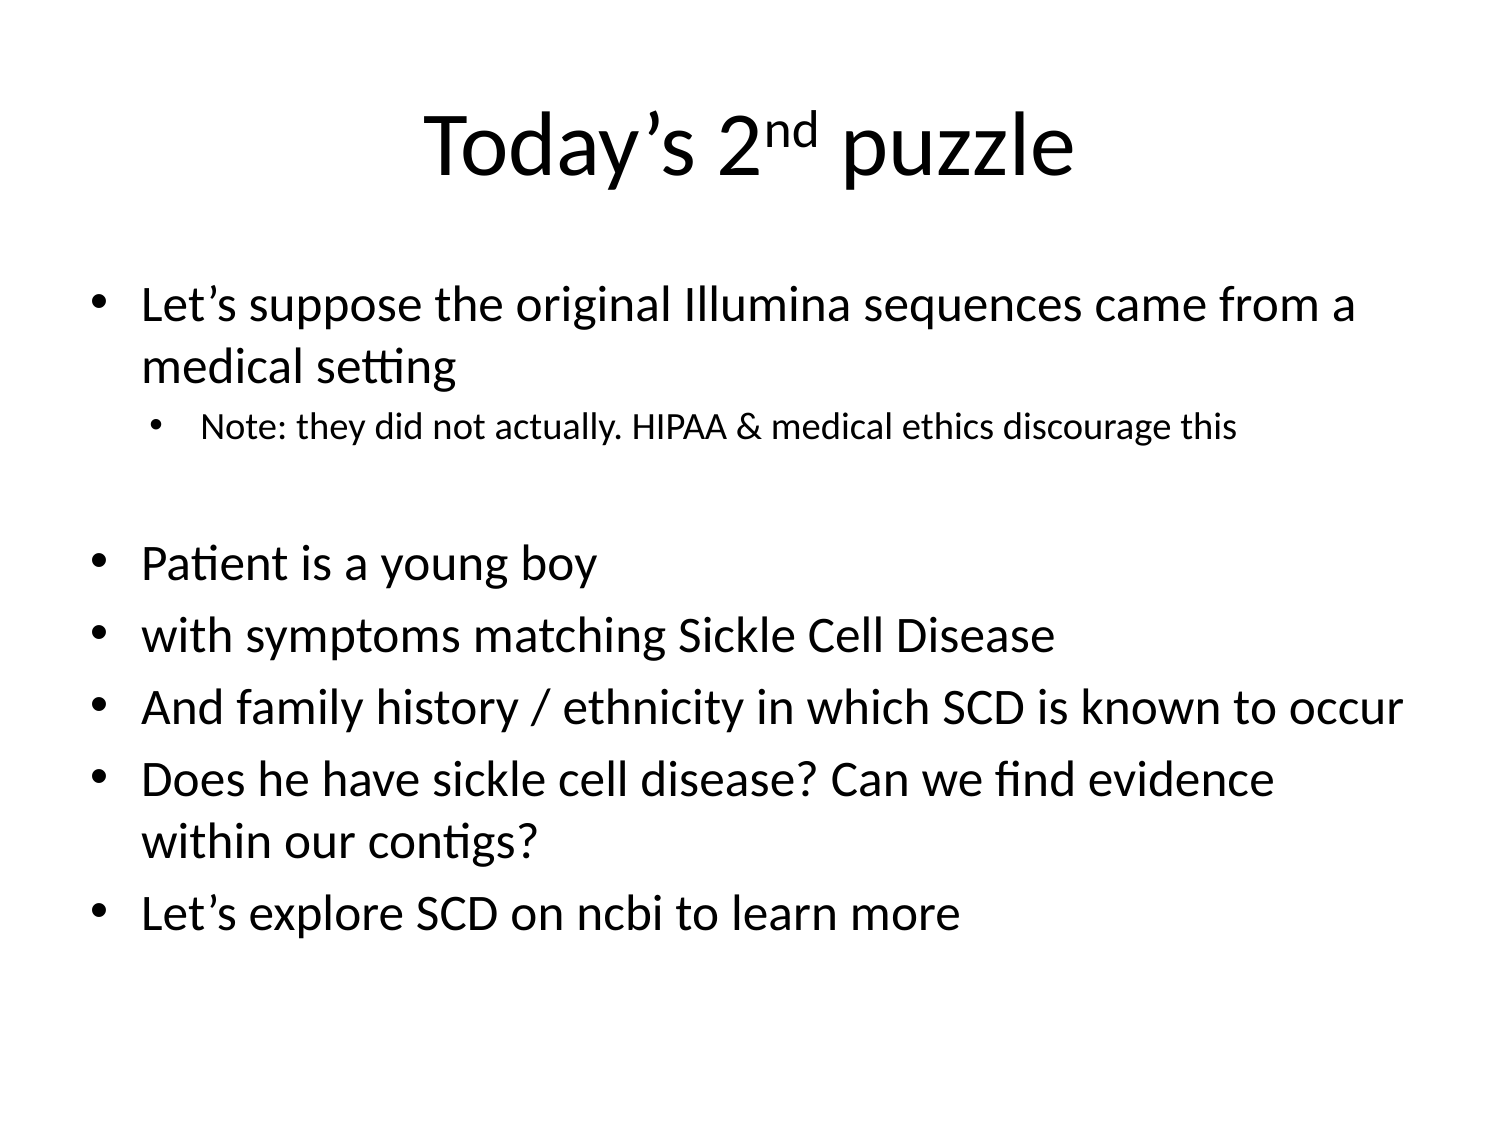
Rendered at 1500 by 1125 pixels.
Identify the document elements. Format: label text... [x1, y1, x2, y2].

list Let’s suppose the original Illumina sequences came from a medical setting Note: they did not actually. HIPAA & medical ethics discourage this Patient is a young boy with symptoms matching Sickle Cell Disease And family history / ethnicity in which SCD is known to occur Does he have sickle cell disease? Can we find evidence within our contigs? Let’s explore SCD on ncbi to learn more [75, 262, 1425, 1005]
title Today’s 2nd puzzle [75, 45, 1425, 233]
